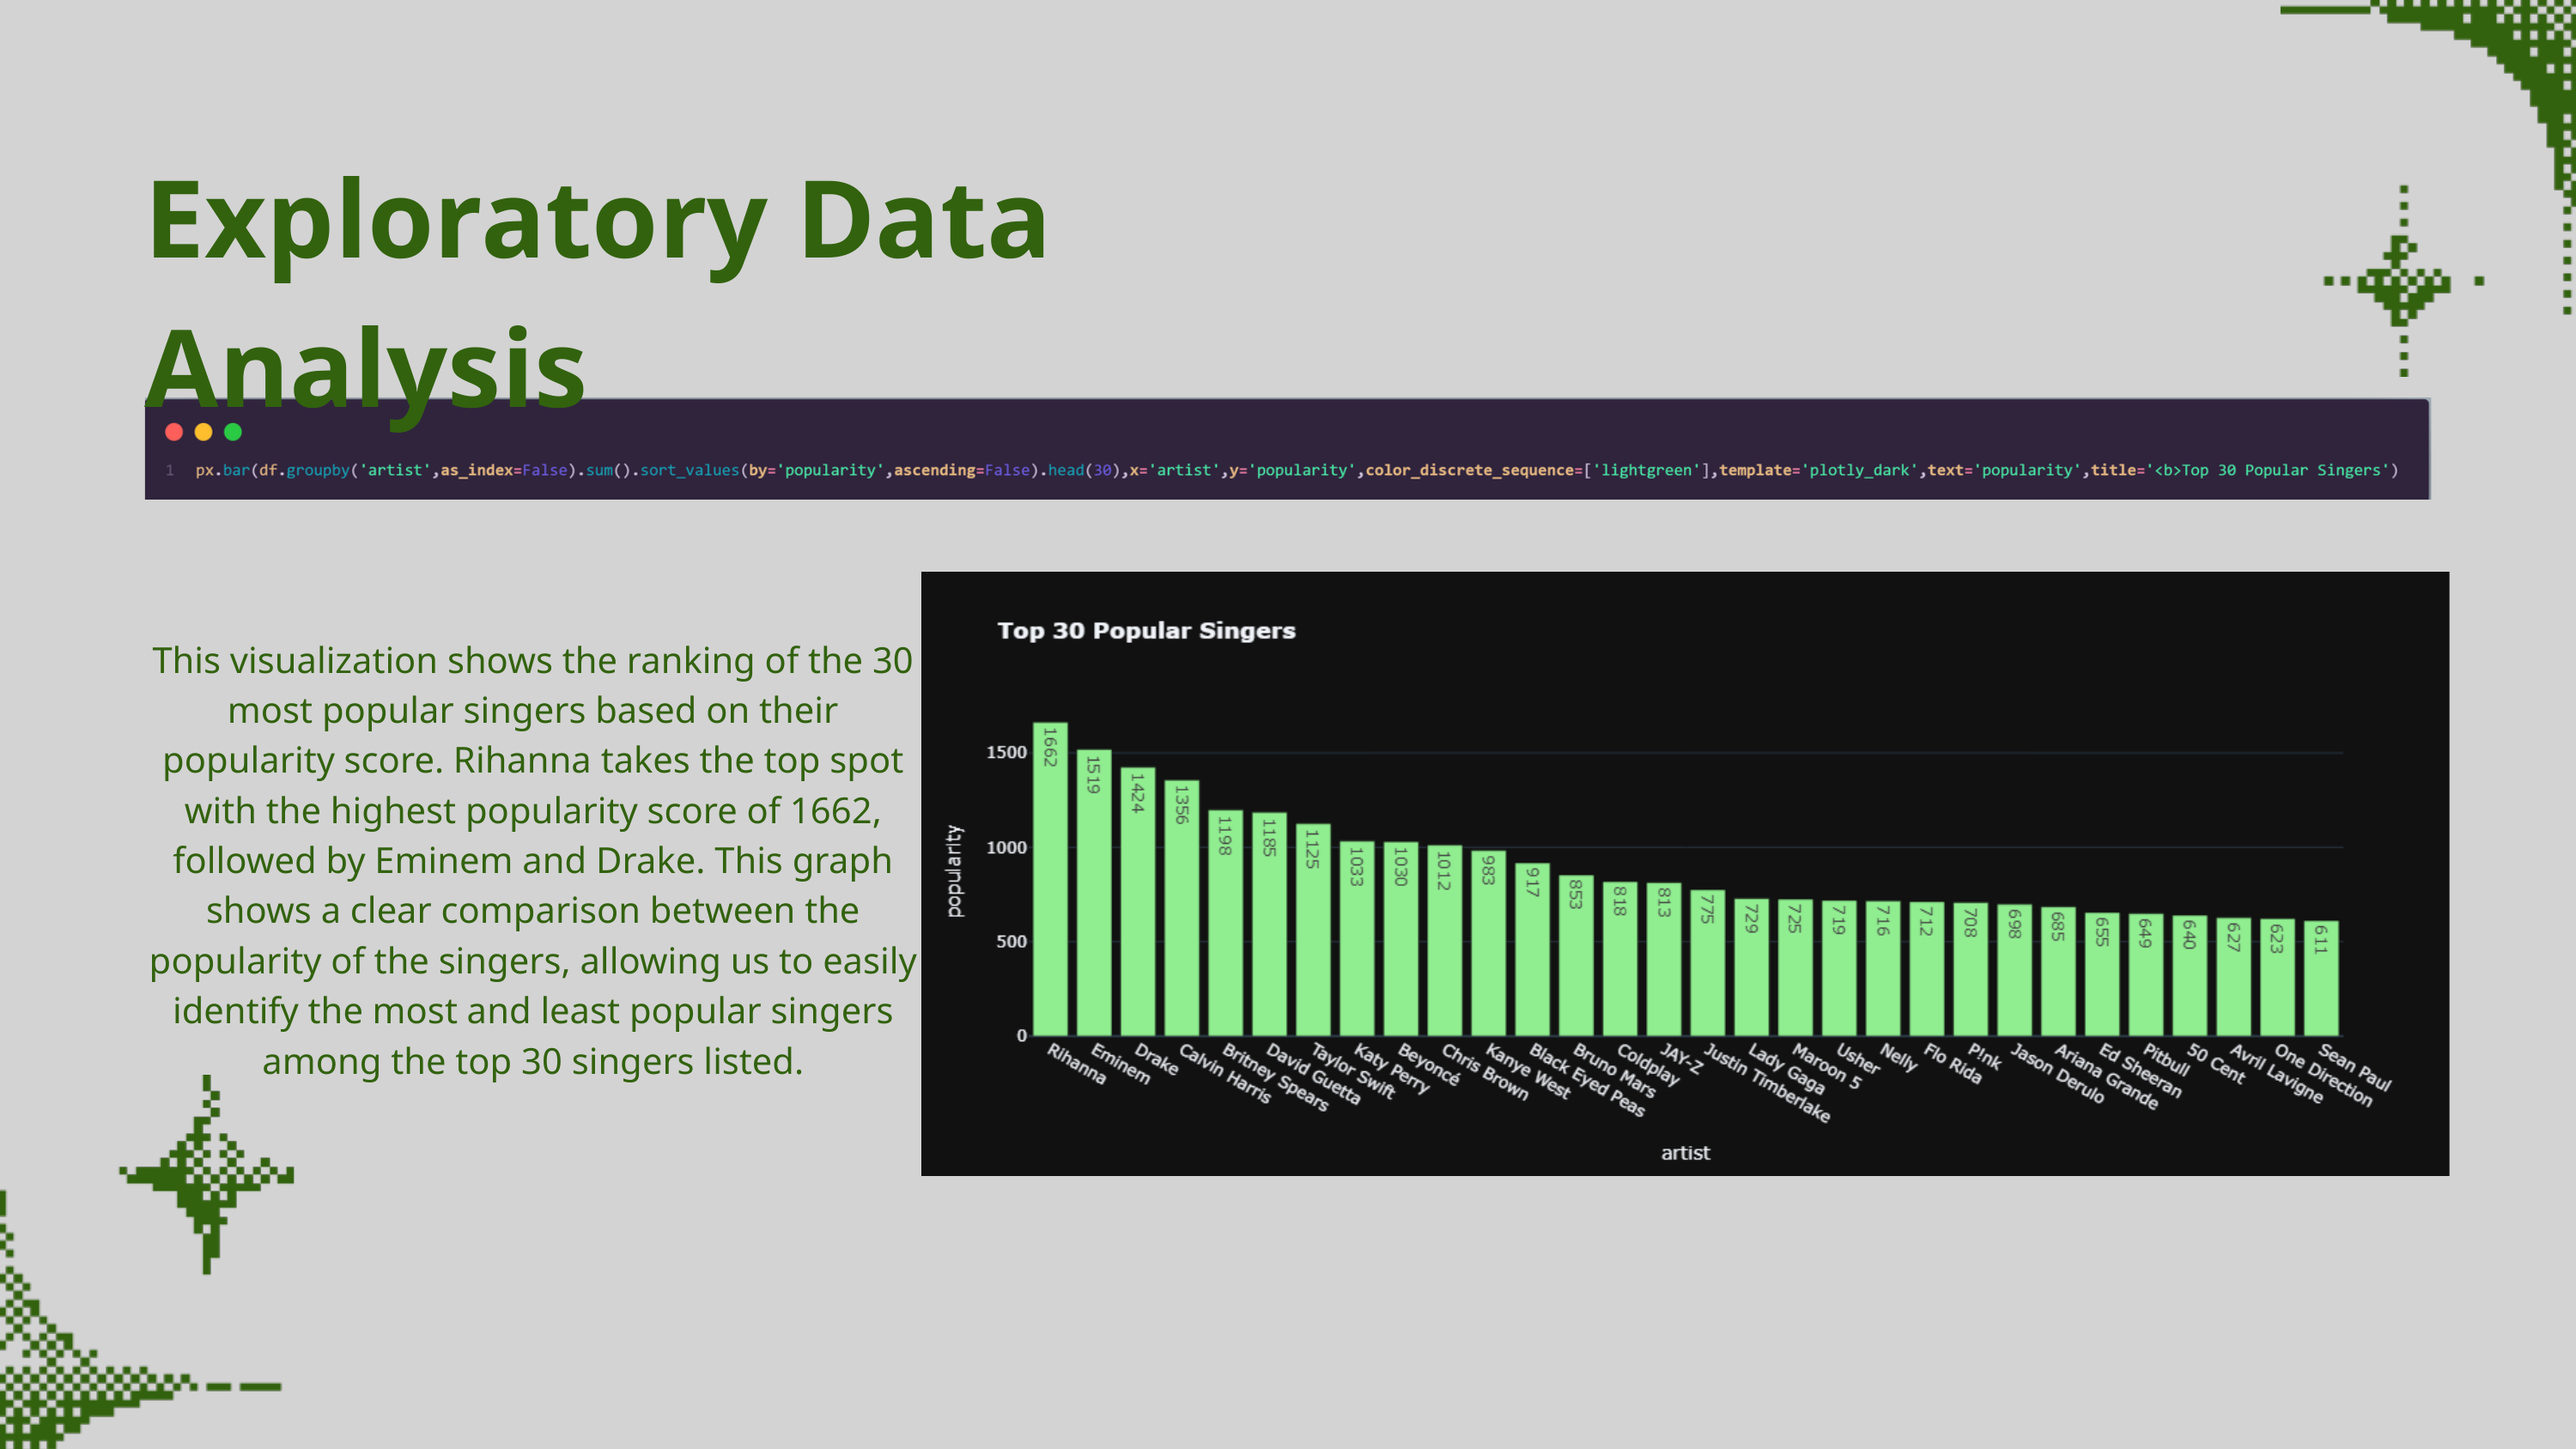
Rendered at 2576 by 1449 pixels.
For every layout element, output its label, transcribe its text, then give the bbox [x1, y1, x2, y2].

text_box Exploratory Data Analysis [144, 128, 1465, 429]
text_box [144, 397, 2432, 500]
text_box [2280, 0, 2576, 377]
text_box [921, 572, 2450, 1176]
text_box [0, 1075, 295, 1449]
text_box This visualization shows the ranking of the 30 most popular singers based on their popularity score. Rihanna takes the top spot with the highest popularity score of 1662, followed by Eminem and Drake. This graph shows a clear comparison between the popularity of the singers, allowing us to easily identify the most and least popular singers among the top 30 singers listed. [144, 630, 922, 1082]
